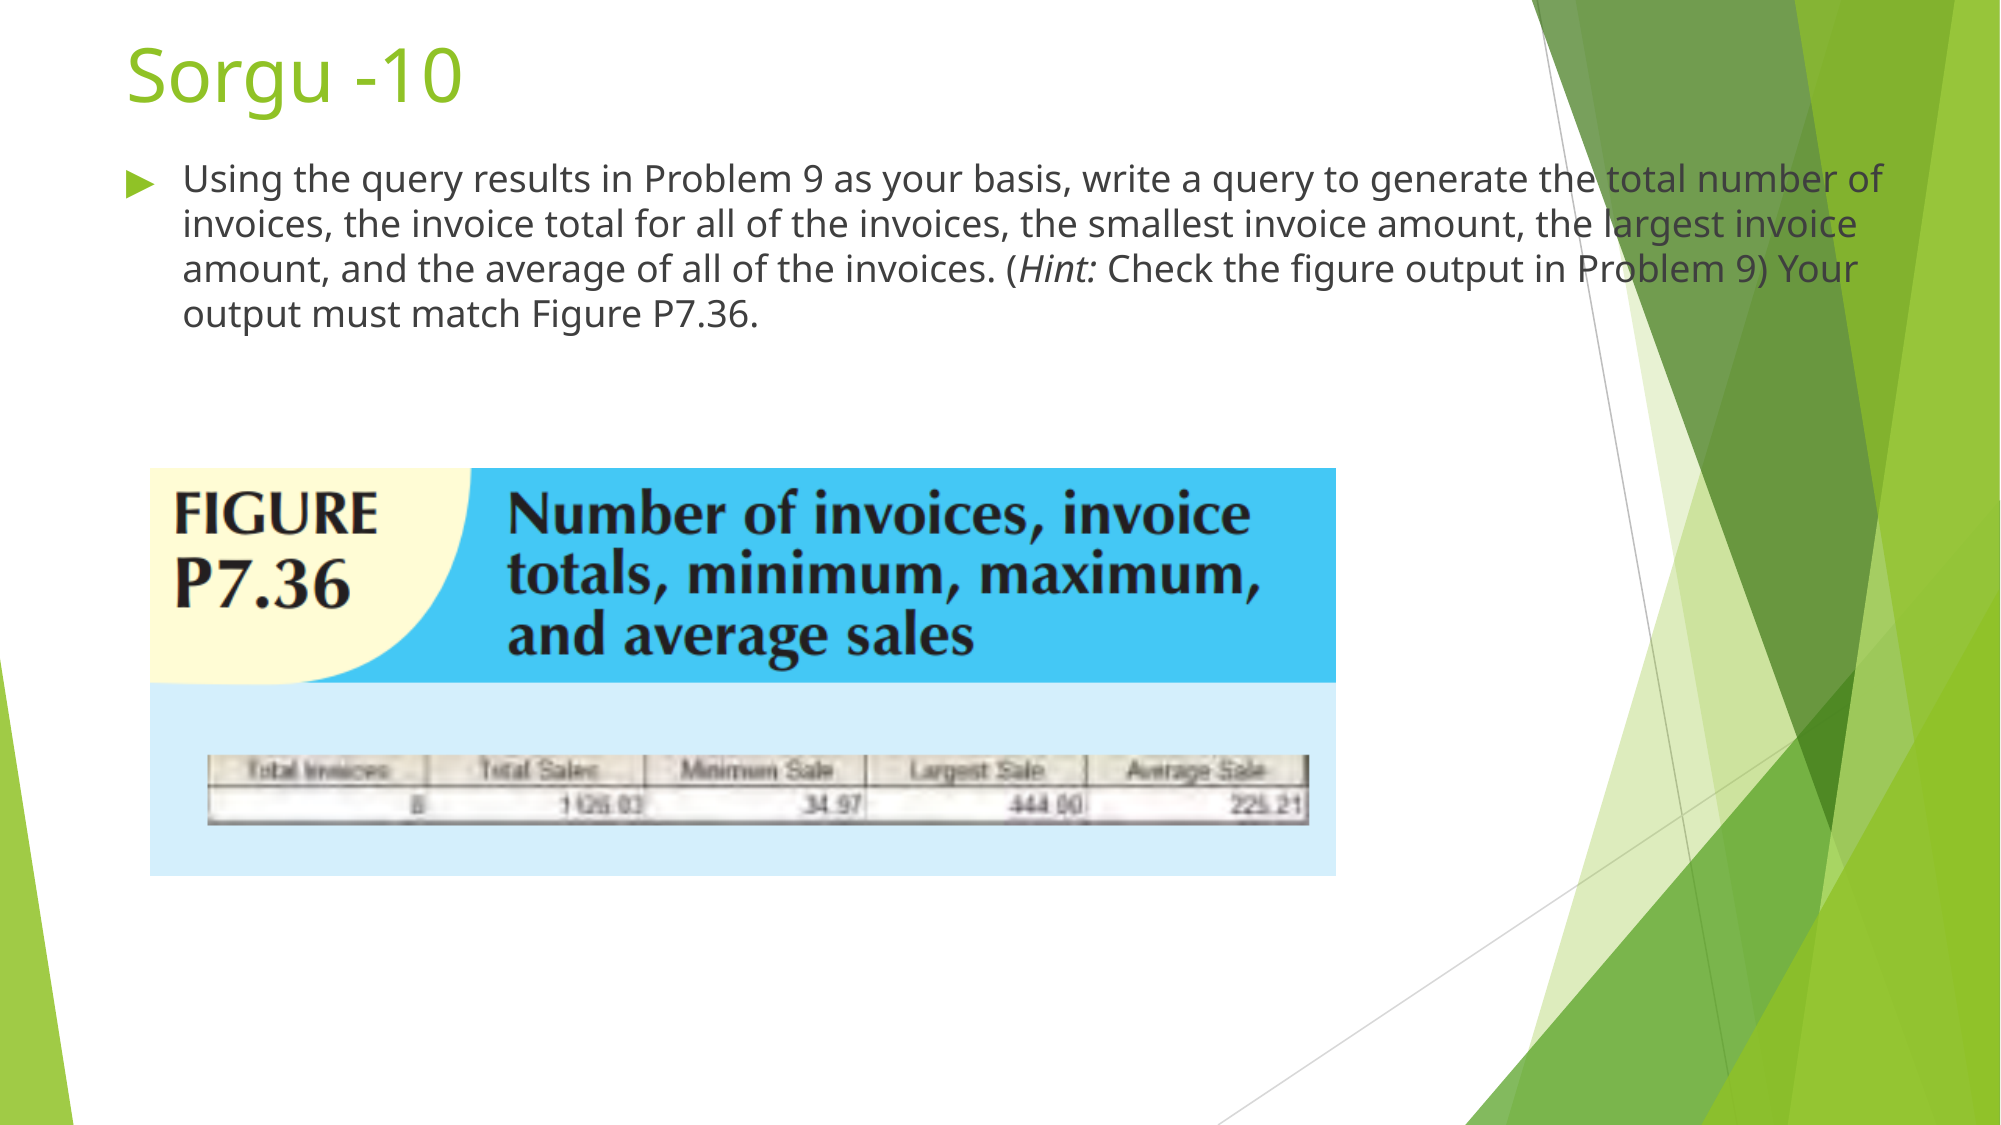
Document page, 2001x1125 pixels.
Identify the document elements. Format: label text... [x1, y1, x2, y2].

title Sorgu -10 [111, 20, 1522, 147]
picture [149, 468, 1337, 876]
list Using the query results in Problem 9 as your basis, write a query to generate the total number of invoices, the invoice total for all of the invoices, the smallest invoice amount, the largest invoice amount, and the average of all of the invoices. (Hint: Check the figure output in Problem 9) Your output must match Figure P7.36. [111, 147, 1974, 523]
